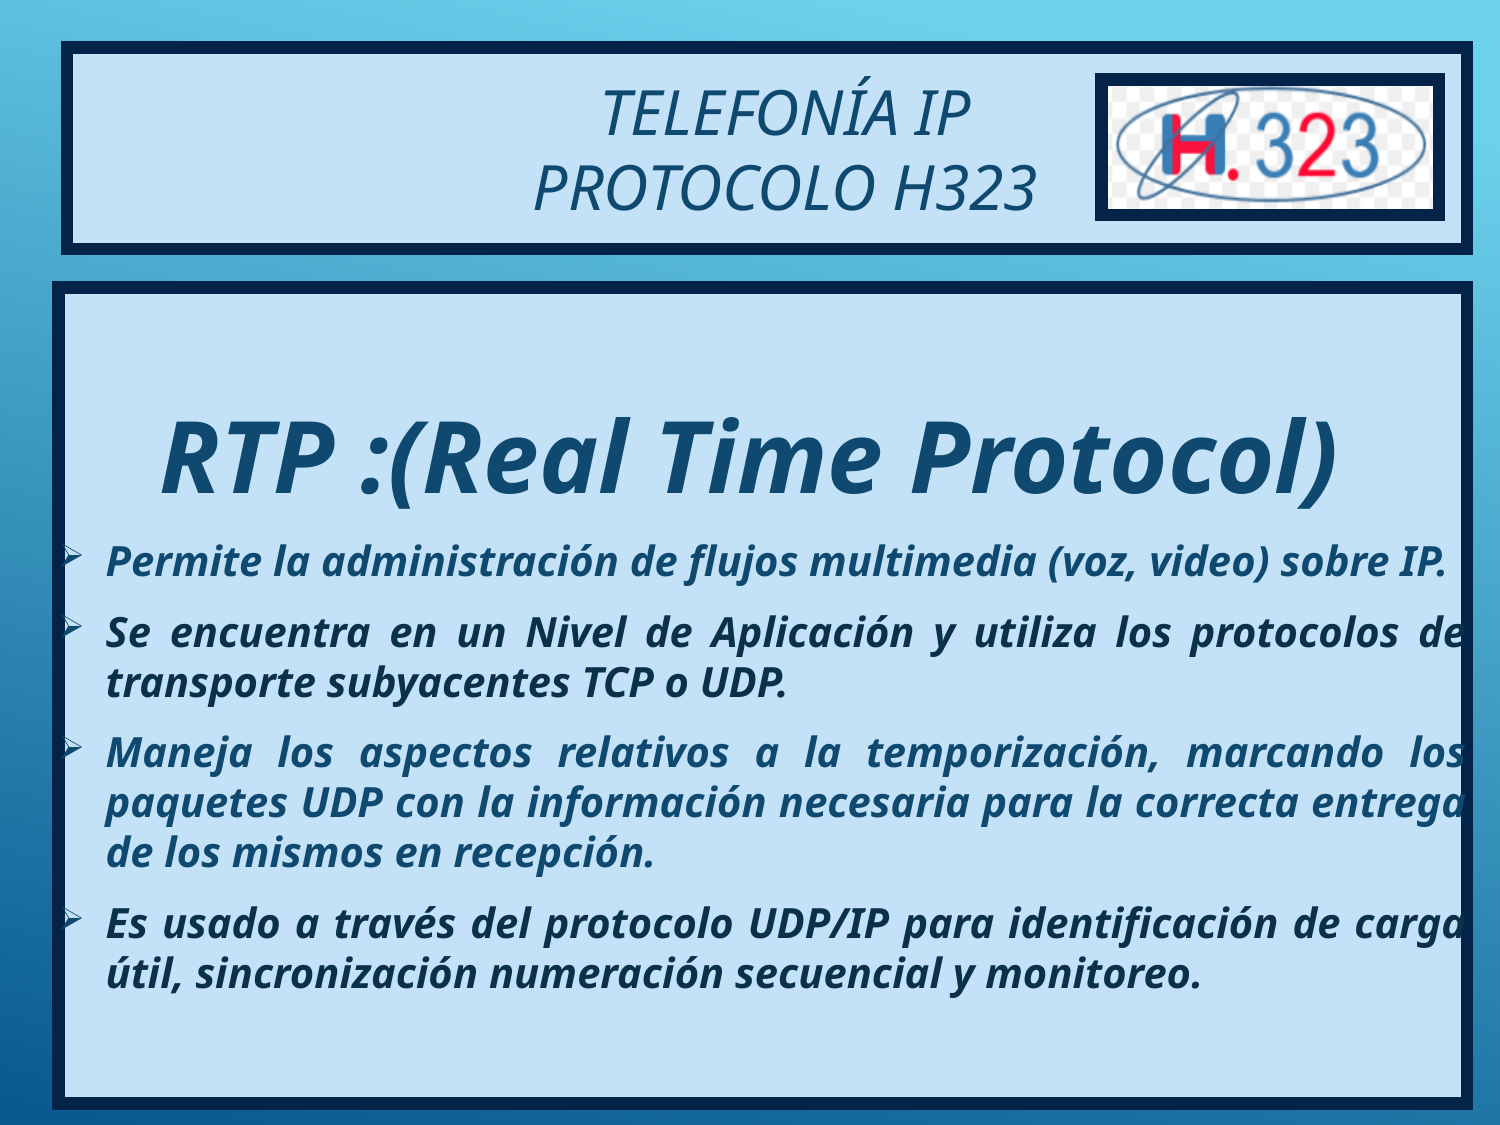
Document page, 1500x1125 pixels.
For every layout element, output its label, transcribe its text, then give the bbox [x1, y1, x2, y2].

picture [1107, 85, 1434, 210]
list RTP :(Real Time Protocol) Permite la administración de flujos multimedia (voz, video) sobre IP. Se encuentra en un Nivel de Aplicación y utiliza los protocolos de transporte subyacentes TCP o UDP. Maneja los aspectos relativos a la temporización, marcando los paquetes UDP con la información necesaria para la correcta entrega de los mismos en recepción. Es usado a través del protocolo UDP/IP para identificación de carga útil, sincronización numeración secuencial y monitoreo. [58, 287, 1467, 1104]
title Telefonía IP Protocolo H323 [66, 47, 1467, 250]
